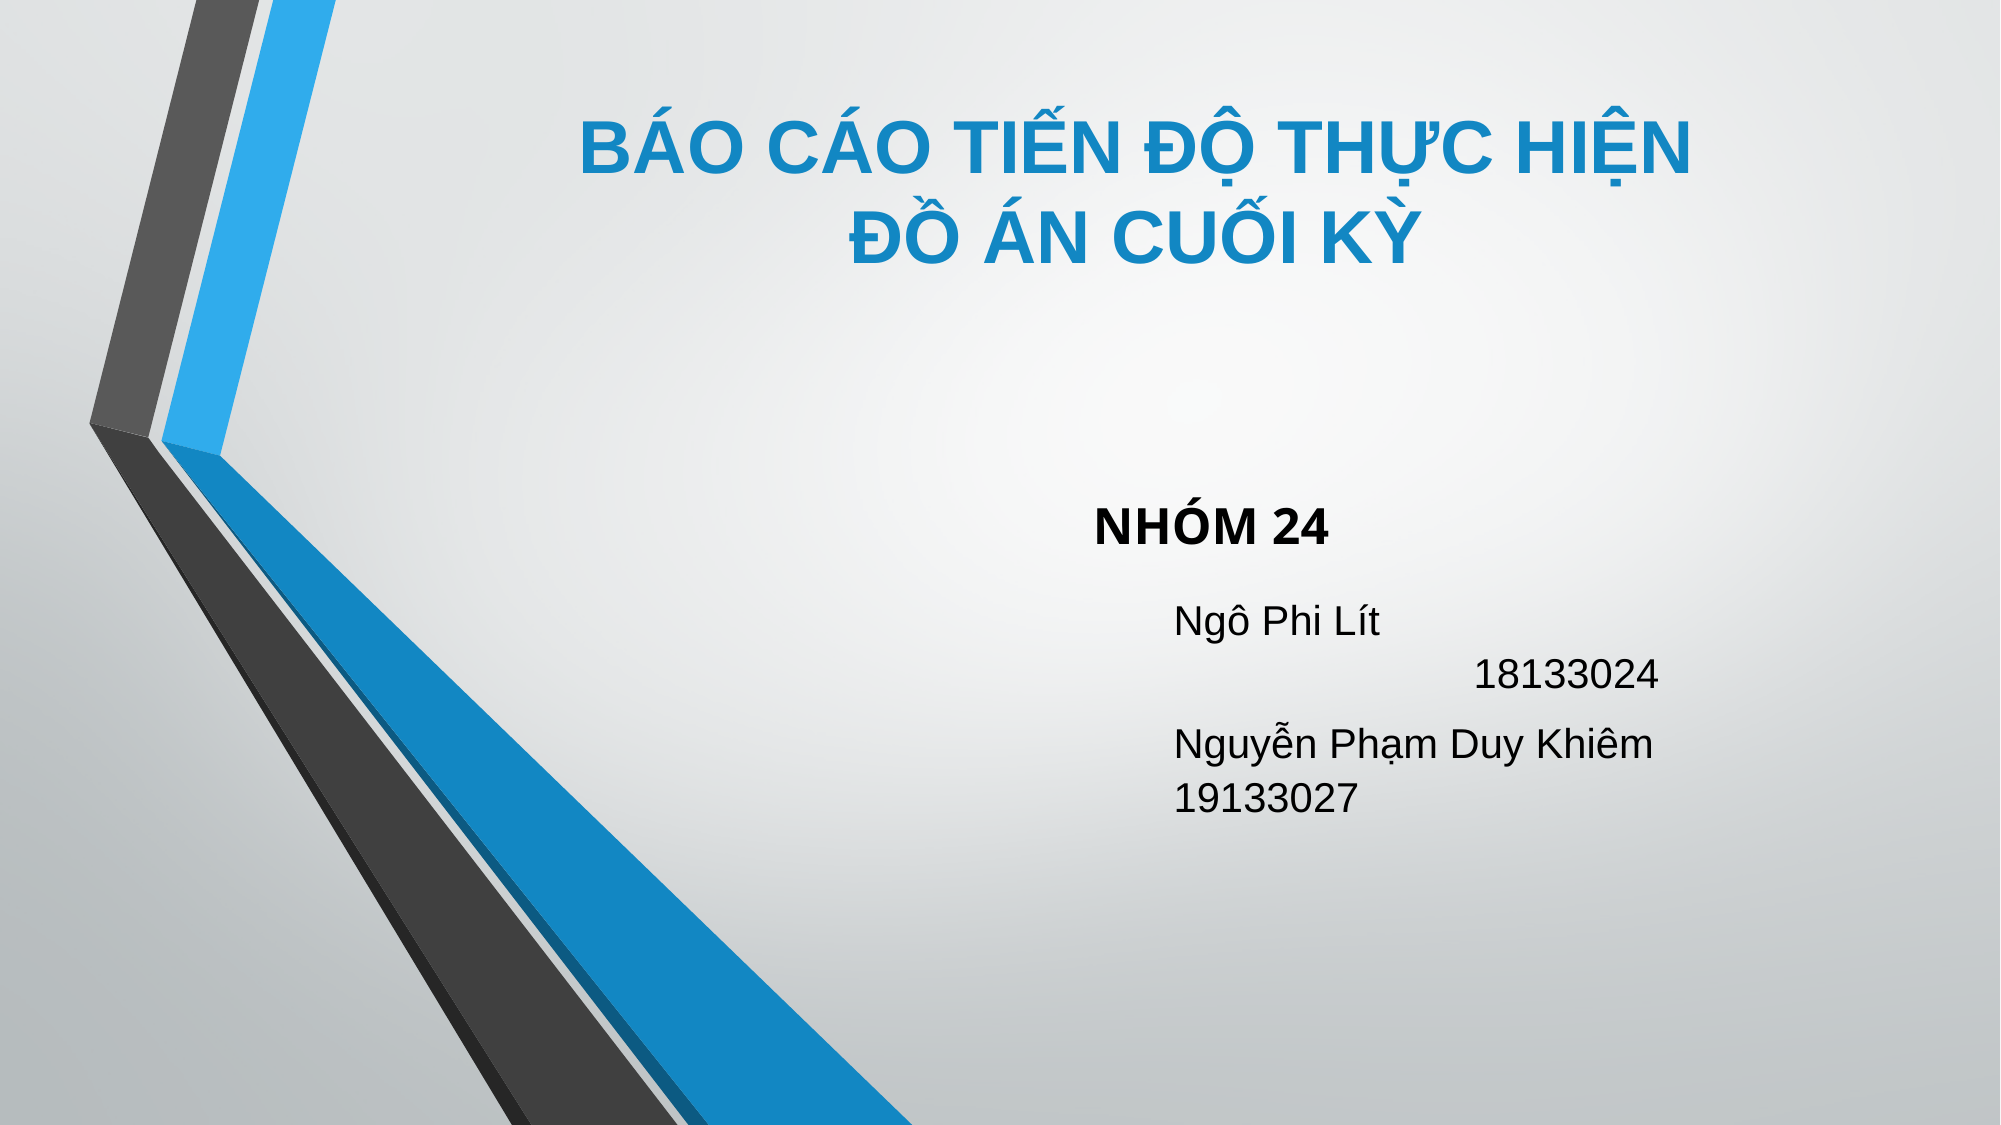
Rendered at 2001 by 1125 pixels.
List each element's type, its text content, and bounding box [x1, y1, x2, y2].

text_box BÁO CÁO TIẾN ĐỘ THỰC HIỆN ĐỒ ÁN CUỐI KỲ [558, 91, 1716, 331]
text_box NHÓM 24 [1078, 486, 1448, 562]
text_box Ngô Phi Lít 18133024 Nguyễn Phạm Duy Khiêm 19133027 [1158, 582, 1981, 890]
